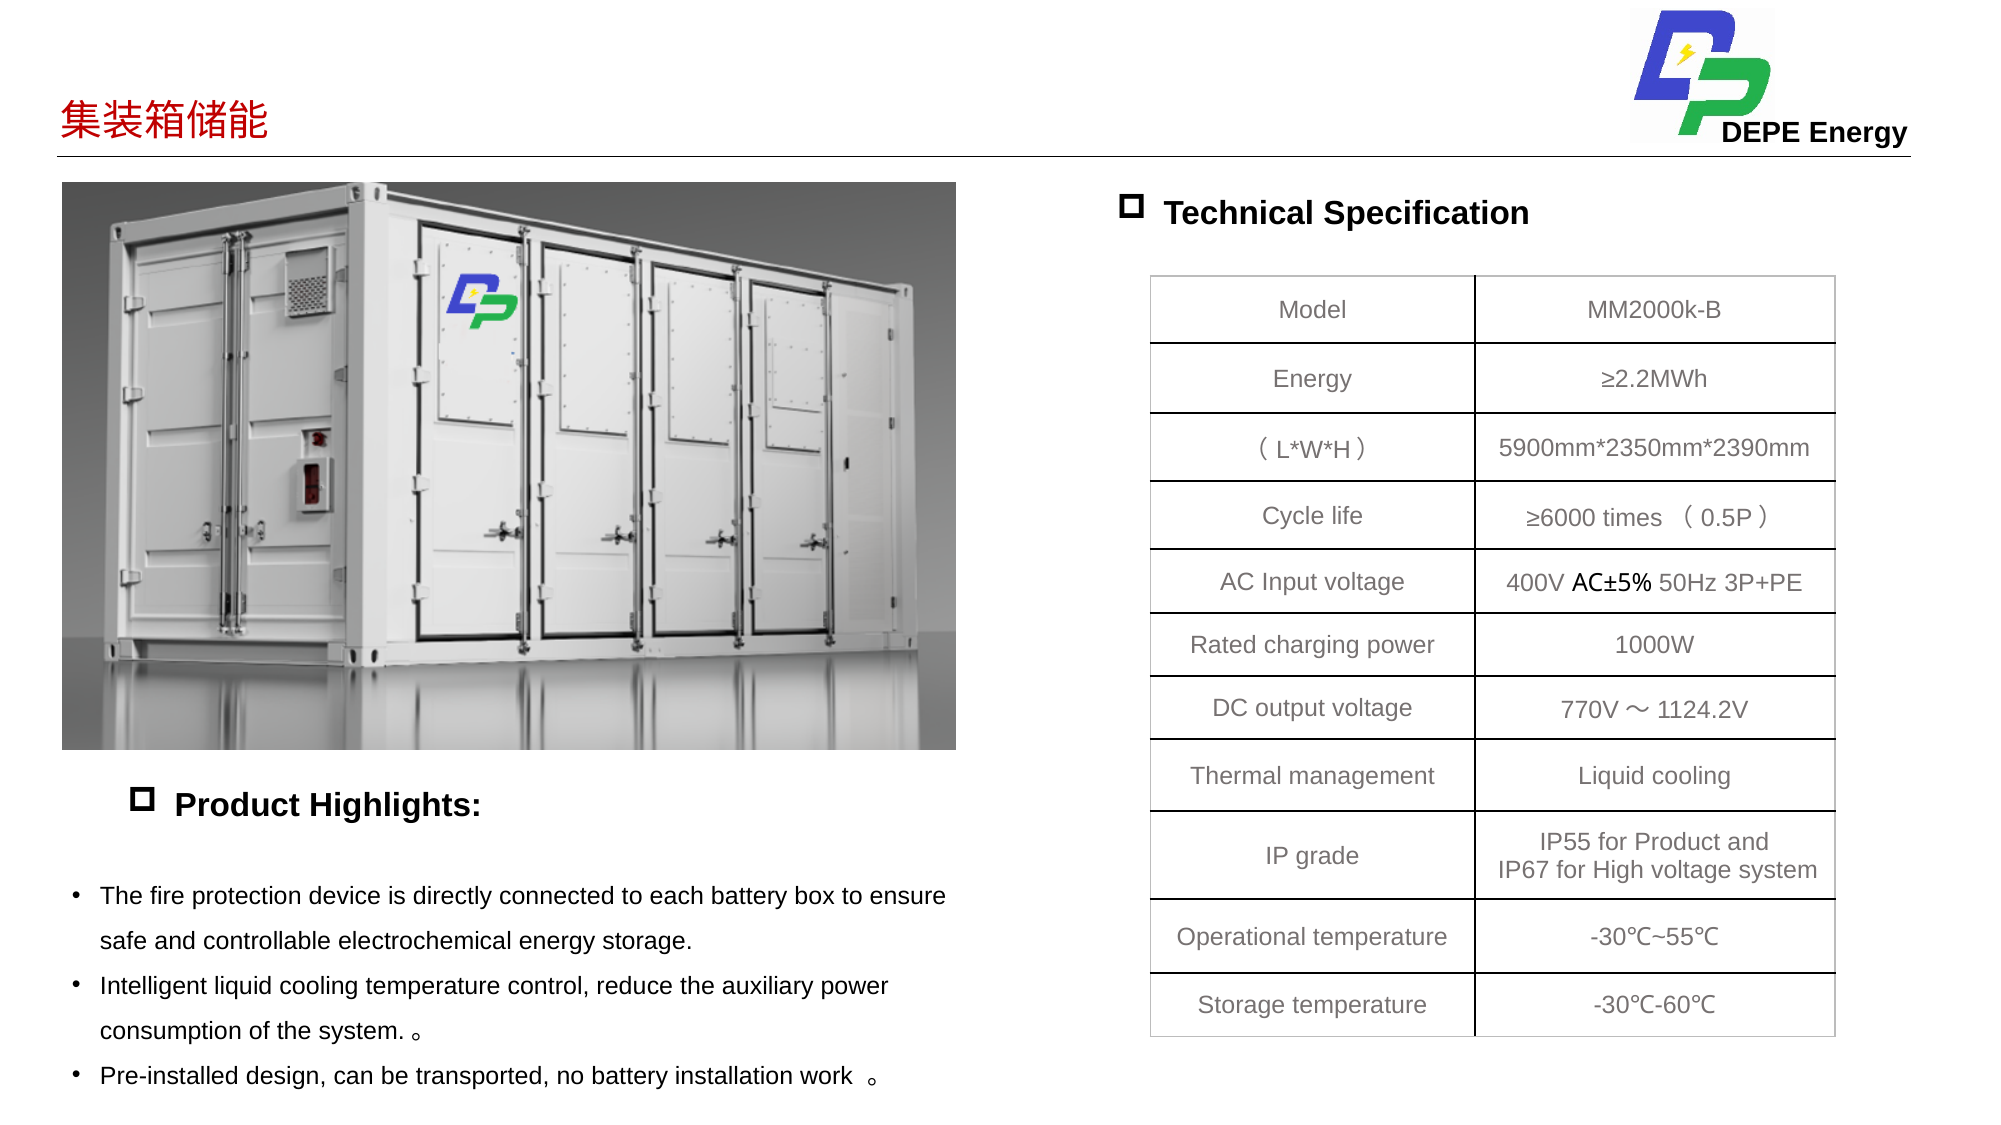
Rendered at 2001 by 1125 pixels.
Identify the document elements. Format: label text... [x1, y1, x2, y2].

table_cell Operational temperature [1151, 900, 1474, 972]
table_cell Storage temperature [1151, 974, 1474, 1036]
table_cell IP55 for Product and IP67 for High voltage system [1476, 812, 1834, 898]
table_header MM2000k-B [1476, 277, 1834, 342]
picture [1767, 125, 1775, 132]
table_cell Thermal management [1151, 740, 1474, 810]
picture [1630, 8, 1775, 143]
table_cell ≥6000 times（0.5P） [1476, 482, 1834, 548]
table_cell Cycle life [1151, 482, 1474, 548]
table_cell AC Input voltage [1151, 550, 1474, 612]
table_cell 770V～1124.2V [1476, 677, 1834, 738]
table_cell -30℃~55℃ [1476, 900, 1834, 972]
table_header Model [1151, 277, 1474, 342]
text_box Product Highlights: [110, 775, 500, 831]
picture [62, 182, 956, 750]
table_cell 400V AC±5% 50Hz 3P+PE [1476, 550, 1834, 612]
table_cell 1000W [1476, 614, 1834, 675]
table_cell Energy [1151, 344, 1474, 412]
table_cell ≥2.2MWh [1476, 344, 1834, 412]
table_cell IP grade [1151, 812, 1474, 898]
table_cell DC output voltage [1151, 677, 1474, 738]
text_box Technical Specification [1070, 183, 1577, 239]
table_cell -30℃-60℃ [1476, 974, 1834, 1036]
table_cell Rated charging power [1151, 614, 1474, 675]
text_box The fire protection device is directly connected to each battery box to ensure safe and controllable electrochemical energy storage. Intelligent liquid cooling temperature control, reduce the auxiliary power consumption of the system.。 Pre-installed design, can be transported, no battery installation work 。 [57, 857, 980, 1097]
text_box 集装箱储能 [46, 60, 285, 226]
table_cell Liquid cooling [1476, 740, 1834, 810]
table_cell （L*W*H） [1151, 414, 1474, 480]
table_cell 5900mm*2350mm*2390mm [1476, 414, 1834, 480]
